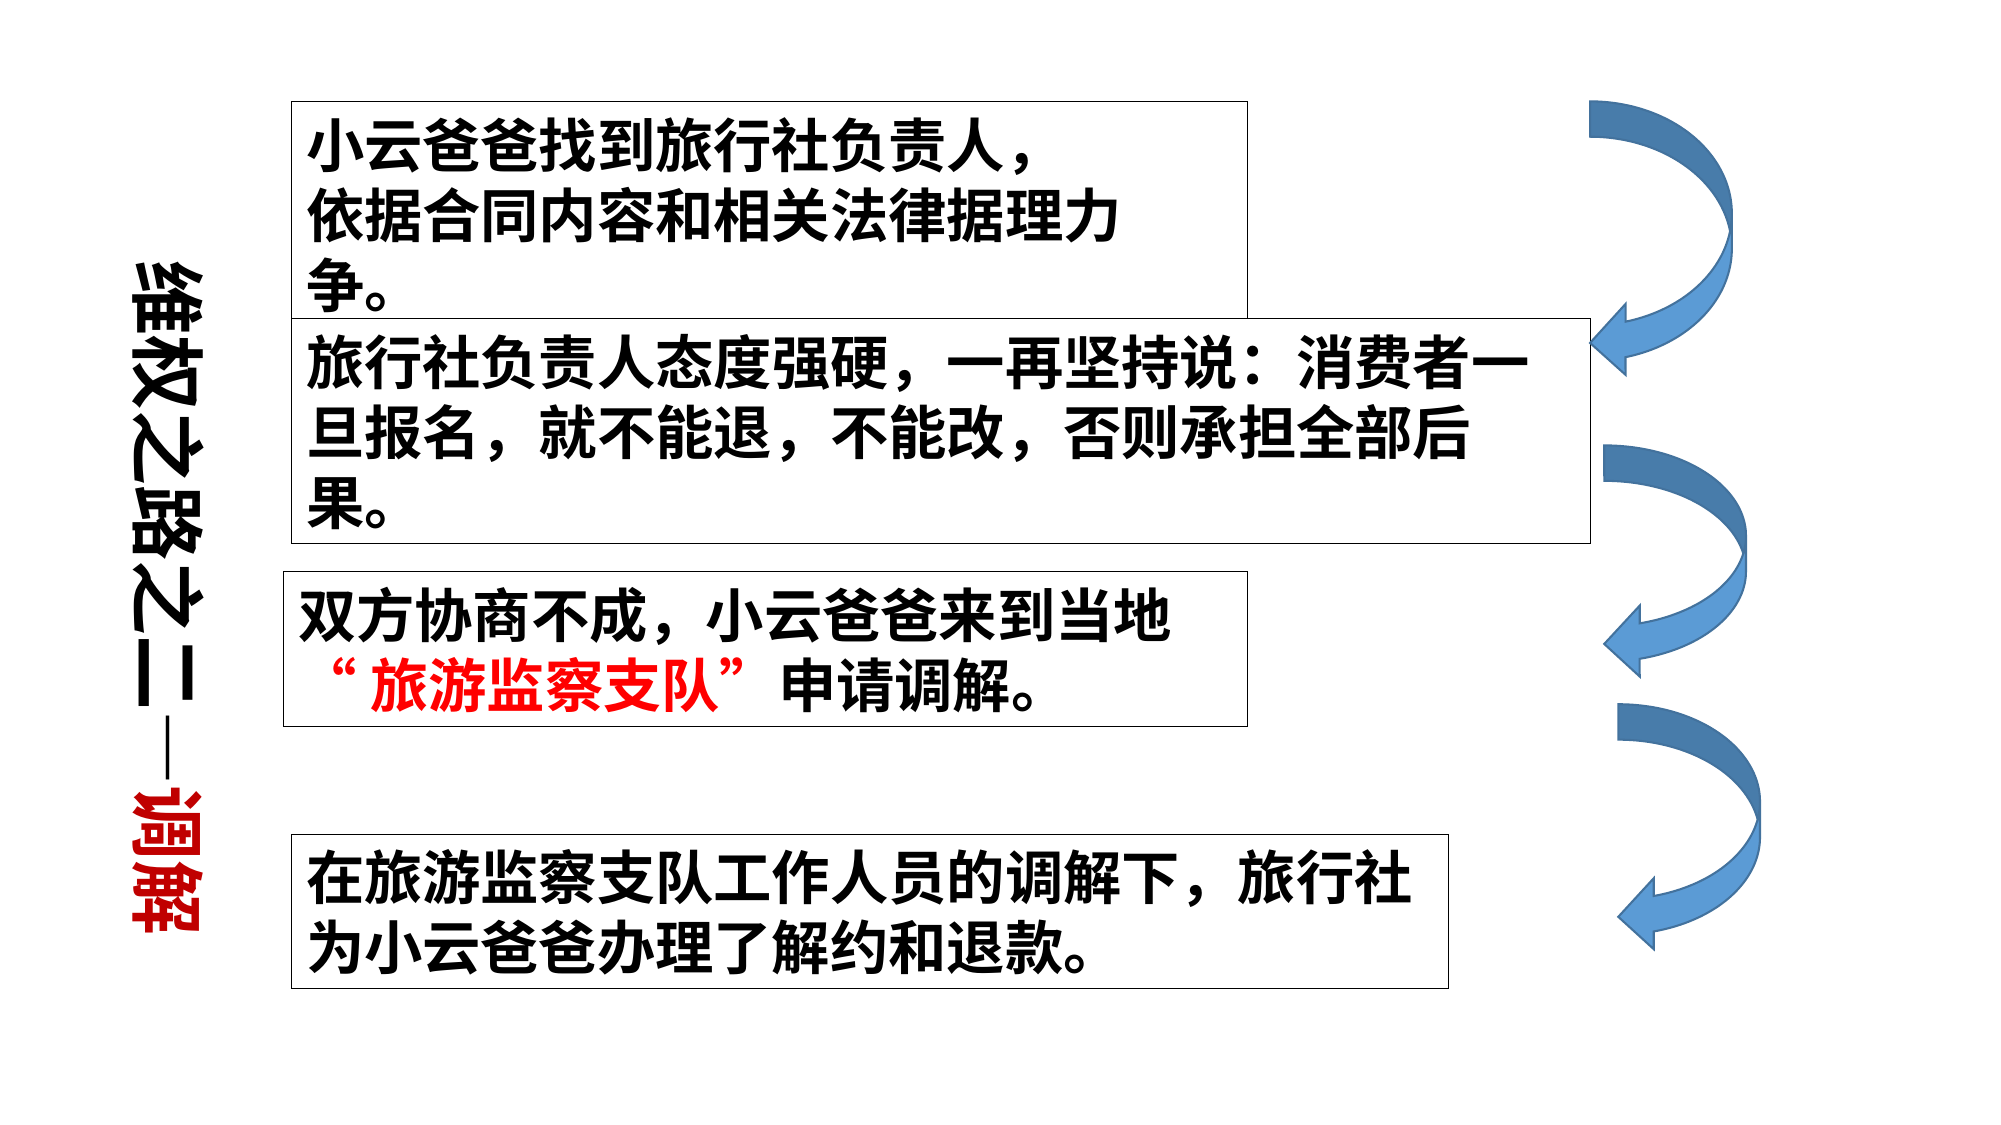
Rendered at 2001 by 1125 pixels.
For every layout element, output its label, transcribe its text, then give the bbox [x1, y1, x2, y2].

text_box [1602, 444, 1748, 679]
text_box 维权之路之二—调解 [100, 243, 222, 953]
text_box 小云爸爸找到旅行社负责人， 依据合同内容和相关法律据理力争。 [291, 101, 1248, 318]
text_box 在旅游监察支队工作人员的调解下，旅行社 为小云爸爸办理了解约和退款。 [291, 834, 1449, 989]
text_box [1616, 703, 1762, 952]
text_box 旅行社负责人态度强硬，一再坚持说：消费者一 旦报名，就不能退，不能改，否则承担全部后果。 [291, 318, 1591, 544]
text_box 双方协商不成，小云爸爸来到当地 “旅游监察支队”申请调解。 [283, 571, 1248, 727]
text_box [1588, 100, 1733, 378]
